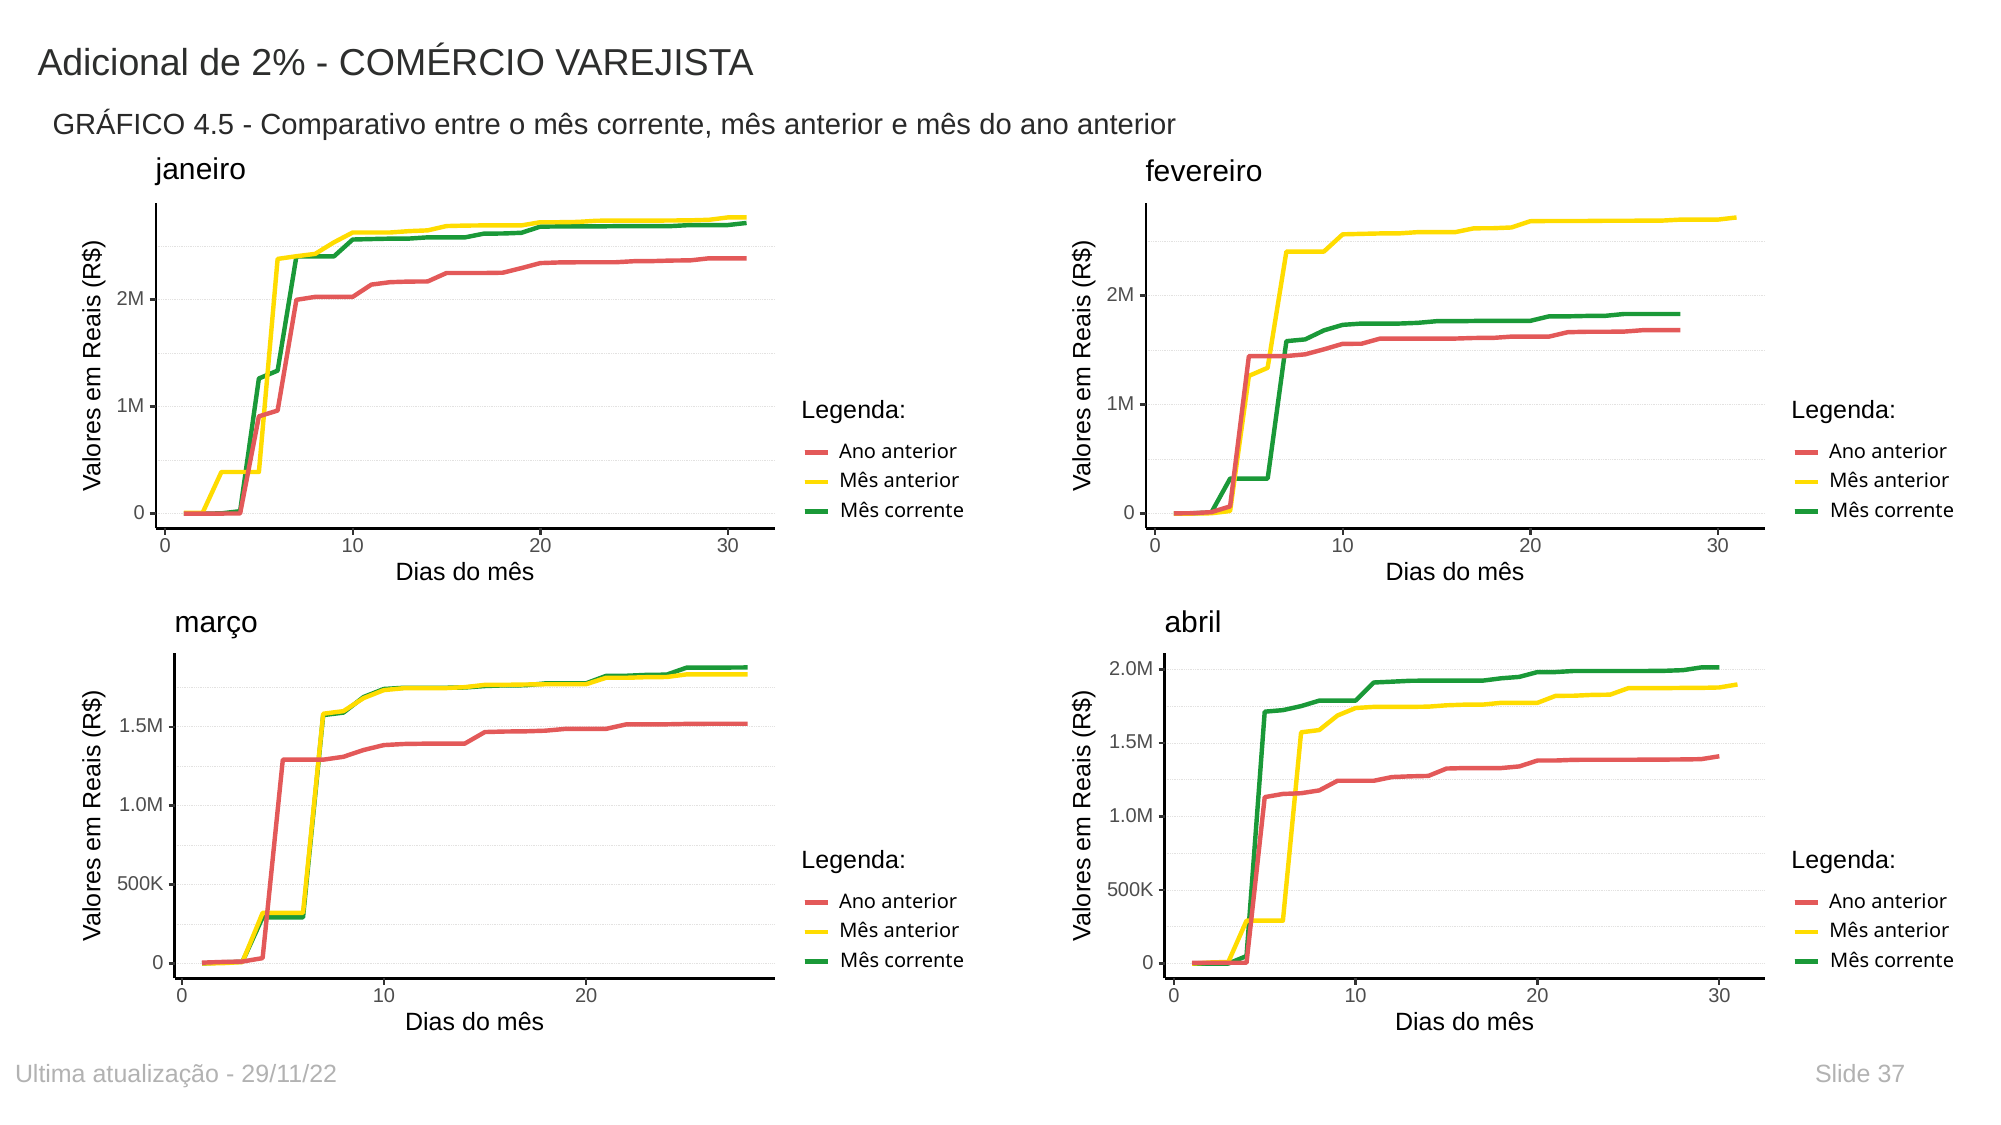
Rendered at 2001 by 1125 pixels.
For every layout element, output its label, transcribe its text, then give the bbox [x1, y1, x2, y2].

list Adicional de 2% - COMÉRCIO VAREJISTA [22, 29, 1223, 119]
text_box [1064, 149, 1965, 599]
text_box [1064, 599, 1965, 1050]
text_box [74, 149, 975, 599]
list Ultima atualização - 29/11/22 [0, 1050, 975, 1095]
list Slide 37 [1800, 1051, 1935, 1095]
list GRÁFICO 4.5 - Comparativo entre o mês corrente, mês anterior e mês do ano anterior [37, 97, 1238, 143]
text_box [74, 599, 975, 1050]
